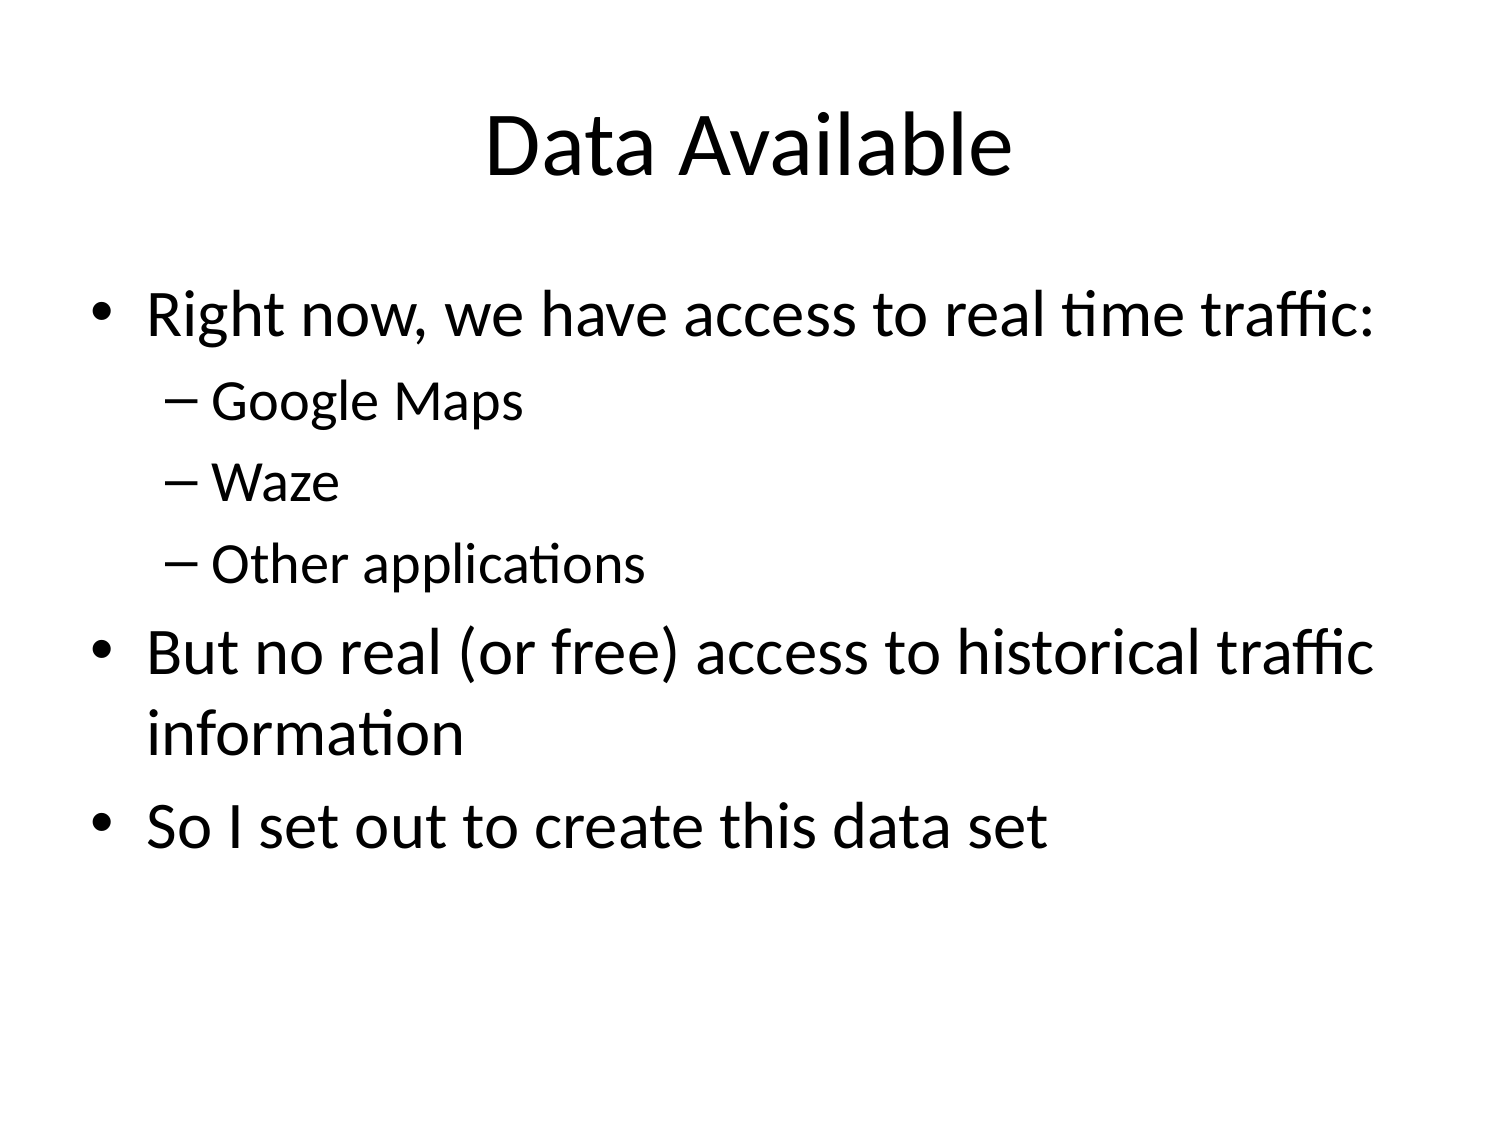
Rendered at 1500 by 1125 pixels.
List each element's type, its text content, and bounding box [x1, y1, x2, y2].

list Right now, we have access to real time traffic: Google Maps Waze Other applications But no real (or free) access to historical traffic information So I set out to create this data set [75, 262, 1425, 1005]
title Data Available [75, 45, 1425, 233]
